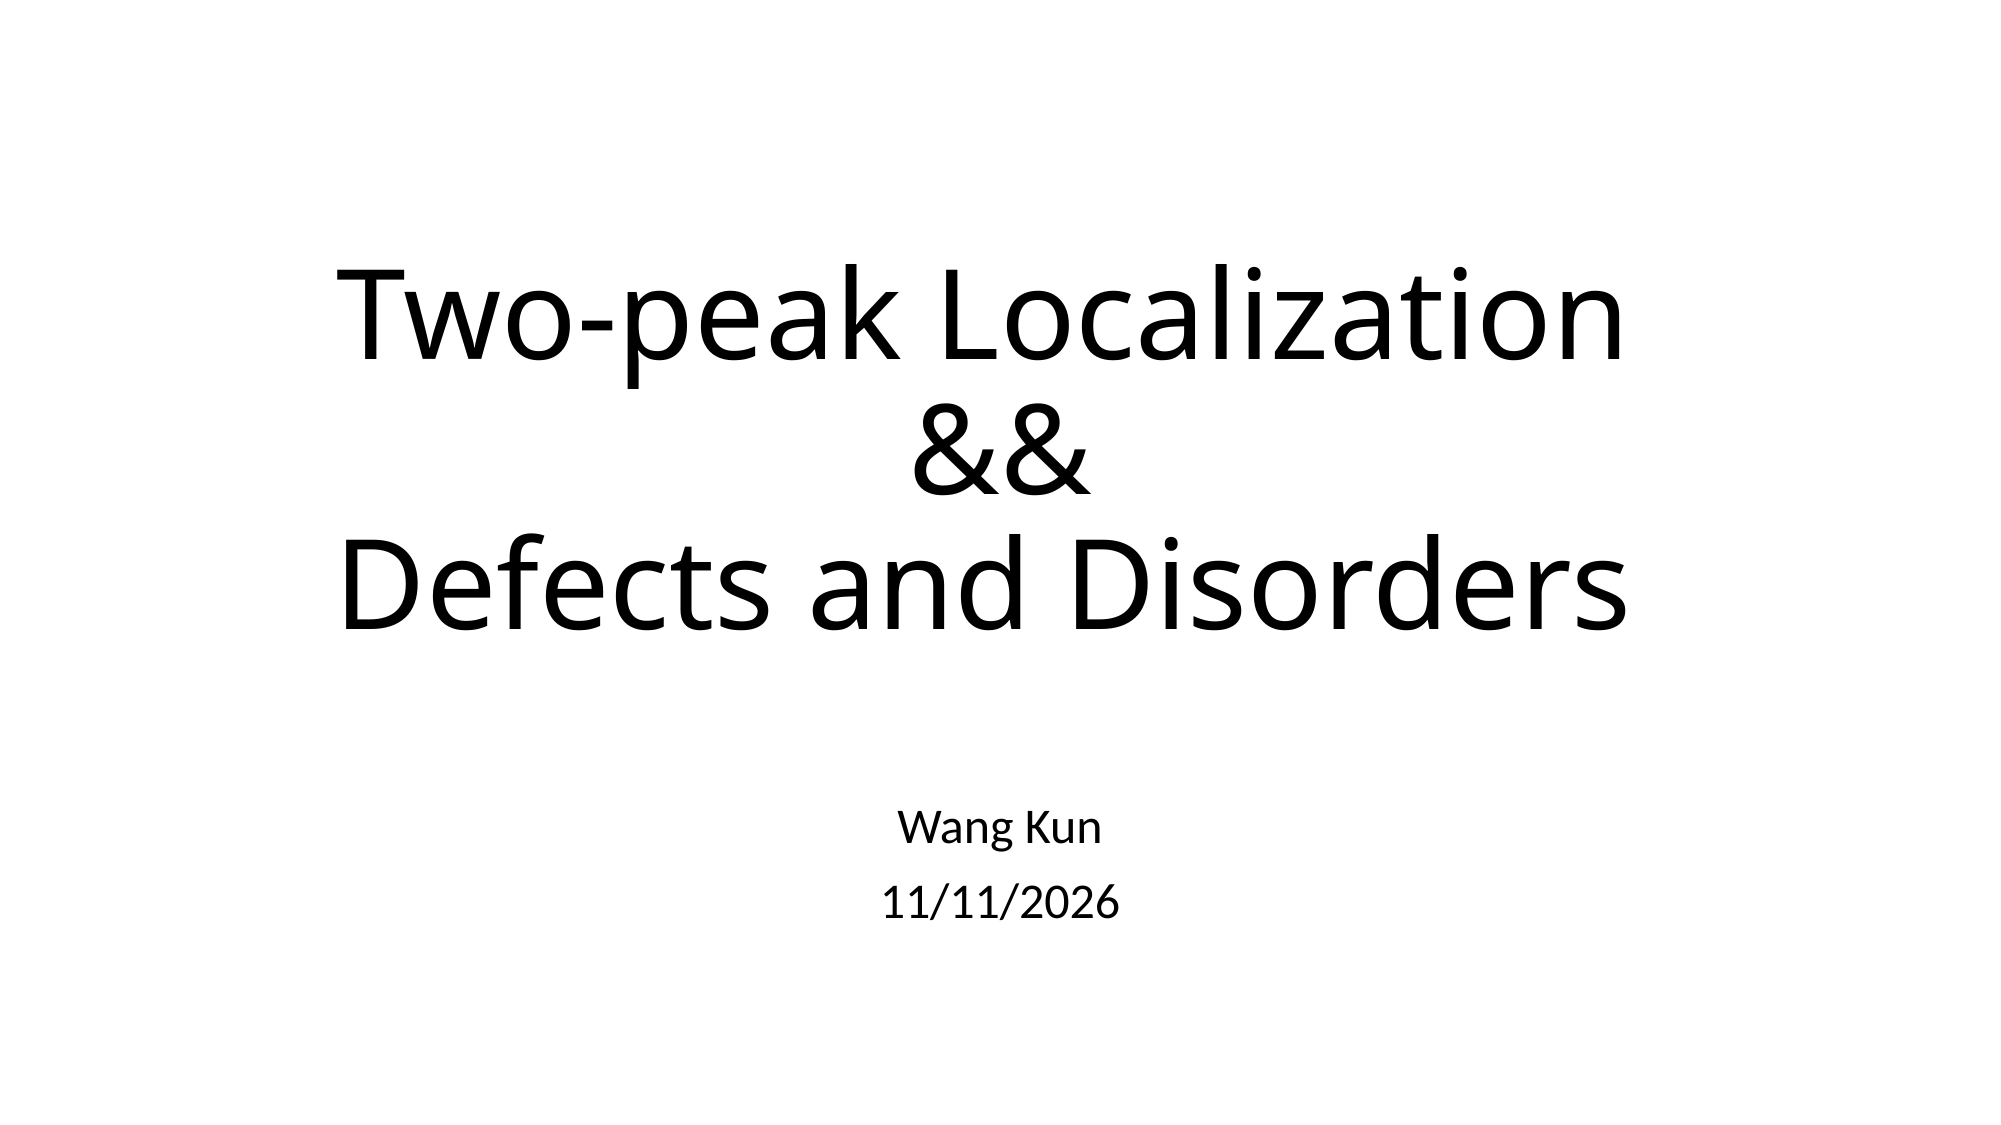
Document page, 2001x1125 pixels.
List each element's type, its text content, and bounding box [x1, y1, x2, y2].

subtitle Wang Kun 3/15/2016 [249, 762, 1750, 968]
title Two-peak Localization && Defects and Disorders [190, 145, 1810, 763]
